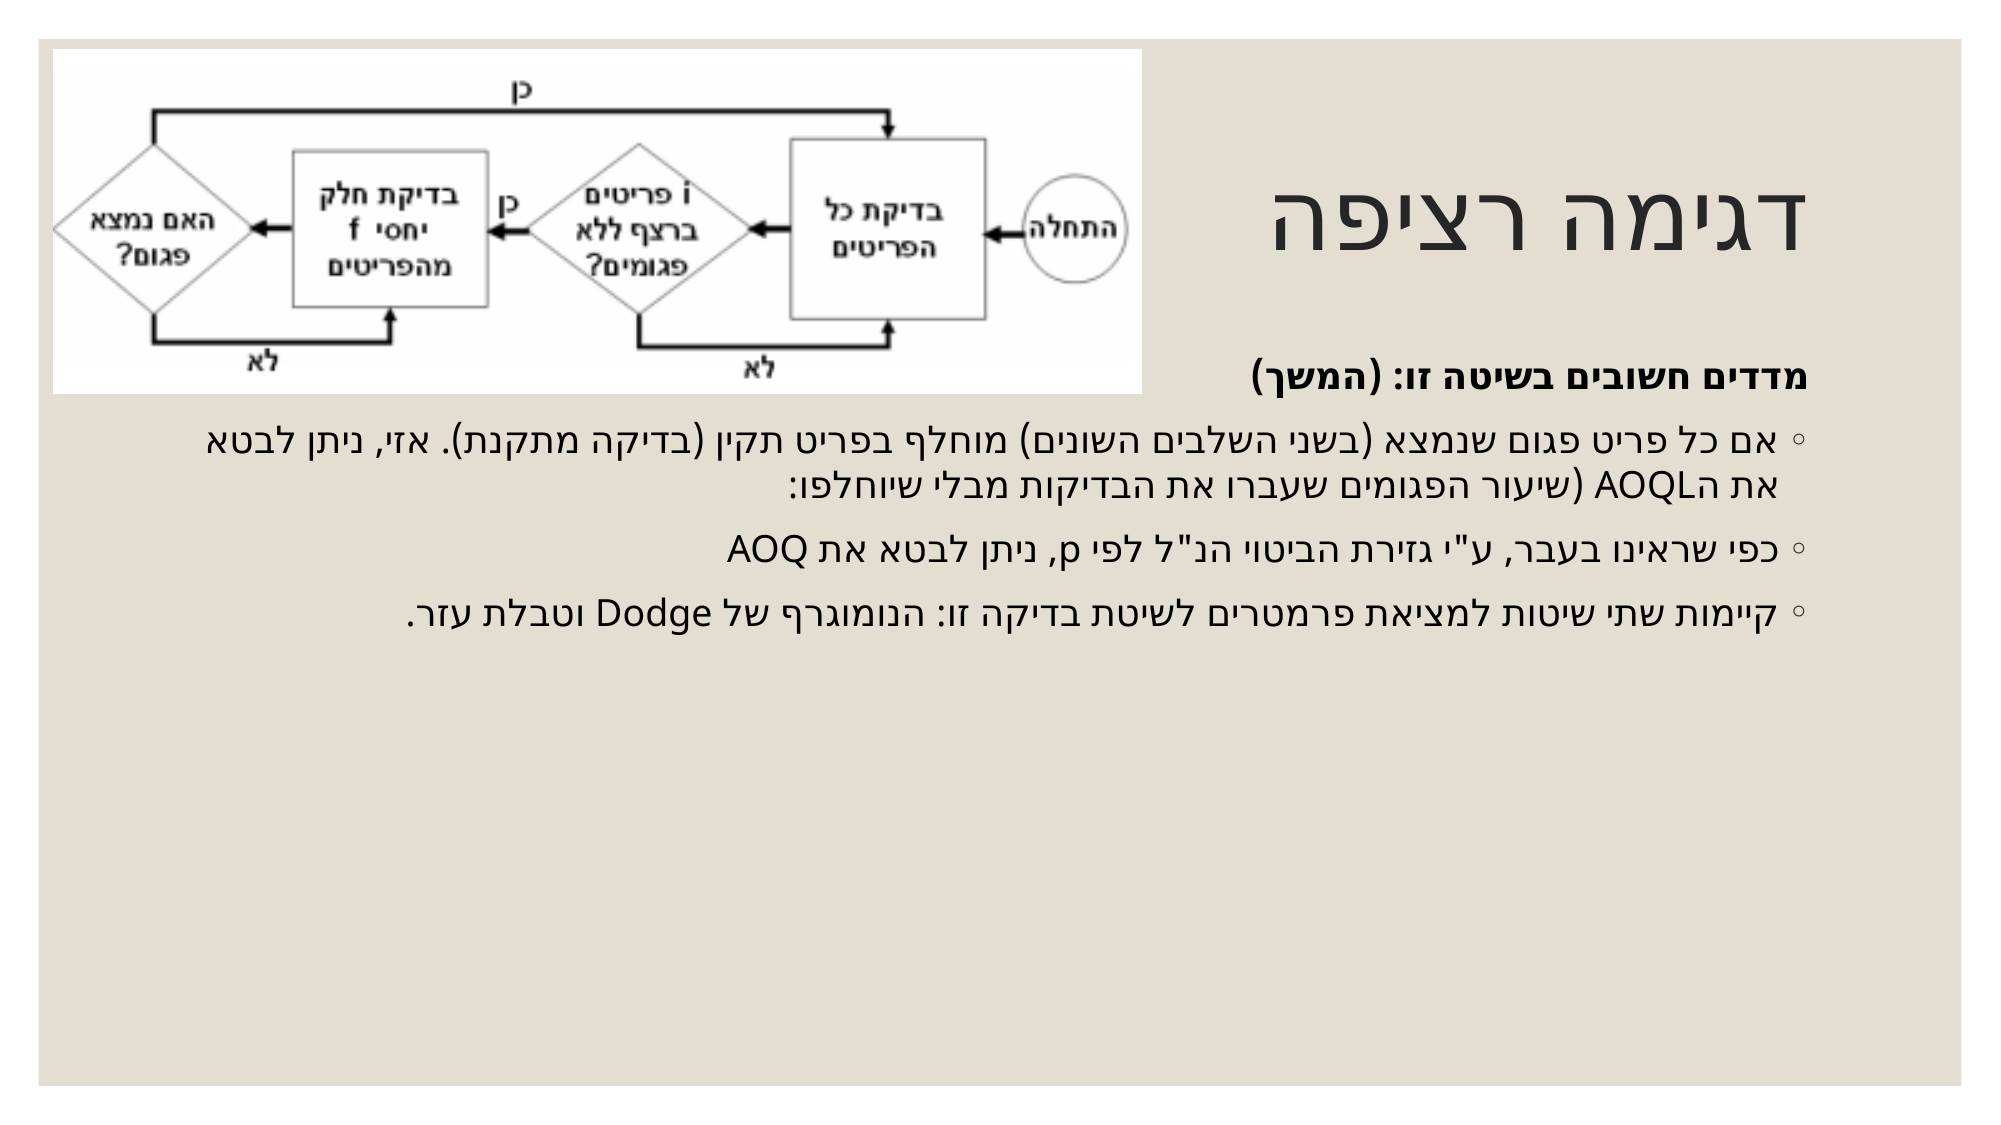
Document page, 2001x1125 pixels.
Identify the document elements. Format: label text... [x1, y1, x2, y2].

title דגימה רציפה [1148, 105, 1825, 331]
picture [53, 49, 1142, 394]
